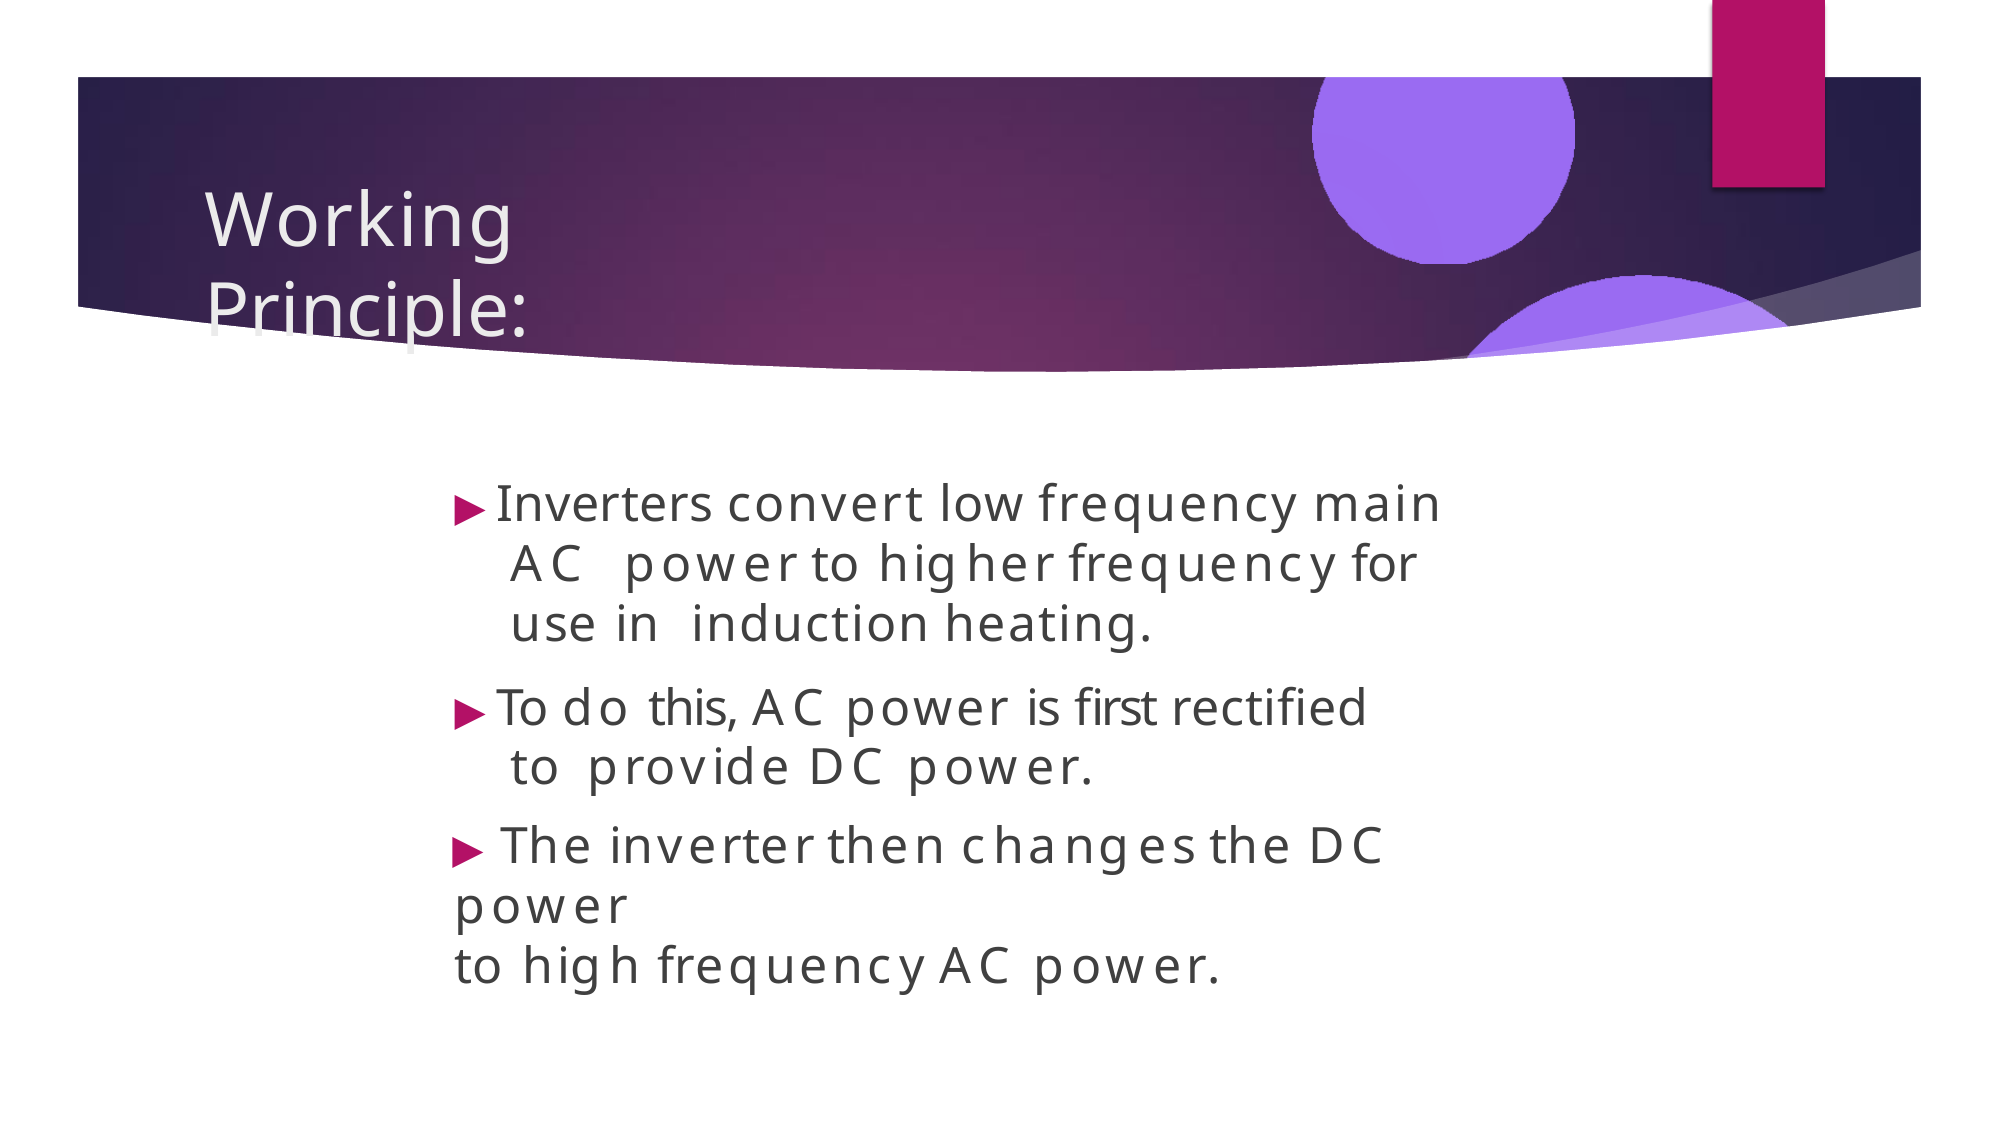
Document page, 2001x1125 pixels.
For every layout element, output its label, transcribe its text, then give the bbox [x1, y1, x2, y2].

text_box ▶ Inverters convert low frequency main AC power to higher frequency for use in induction heating. ▶ To do this, AC power is first rectified to provide DC power. ▶ The inverter then changes the DC power to high frequency AC power. [452, 469, 1503, 994]
title Working Principle: [202, 169, 847, 360]
picture [79, 0, 1920, 371]
